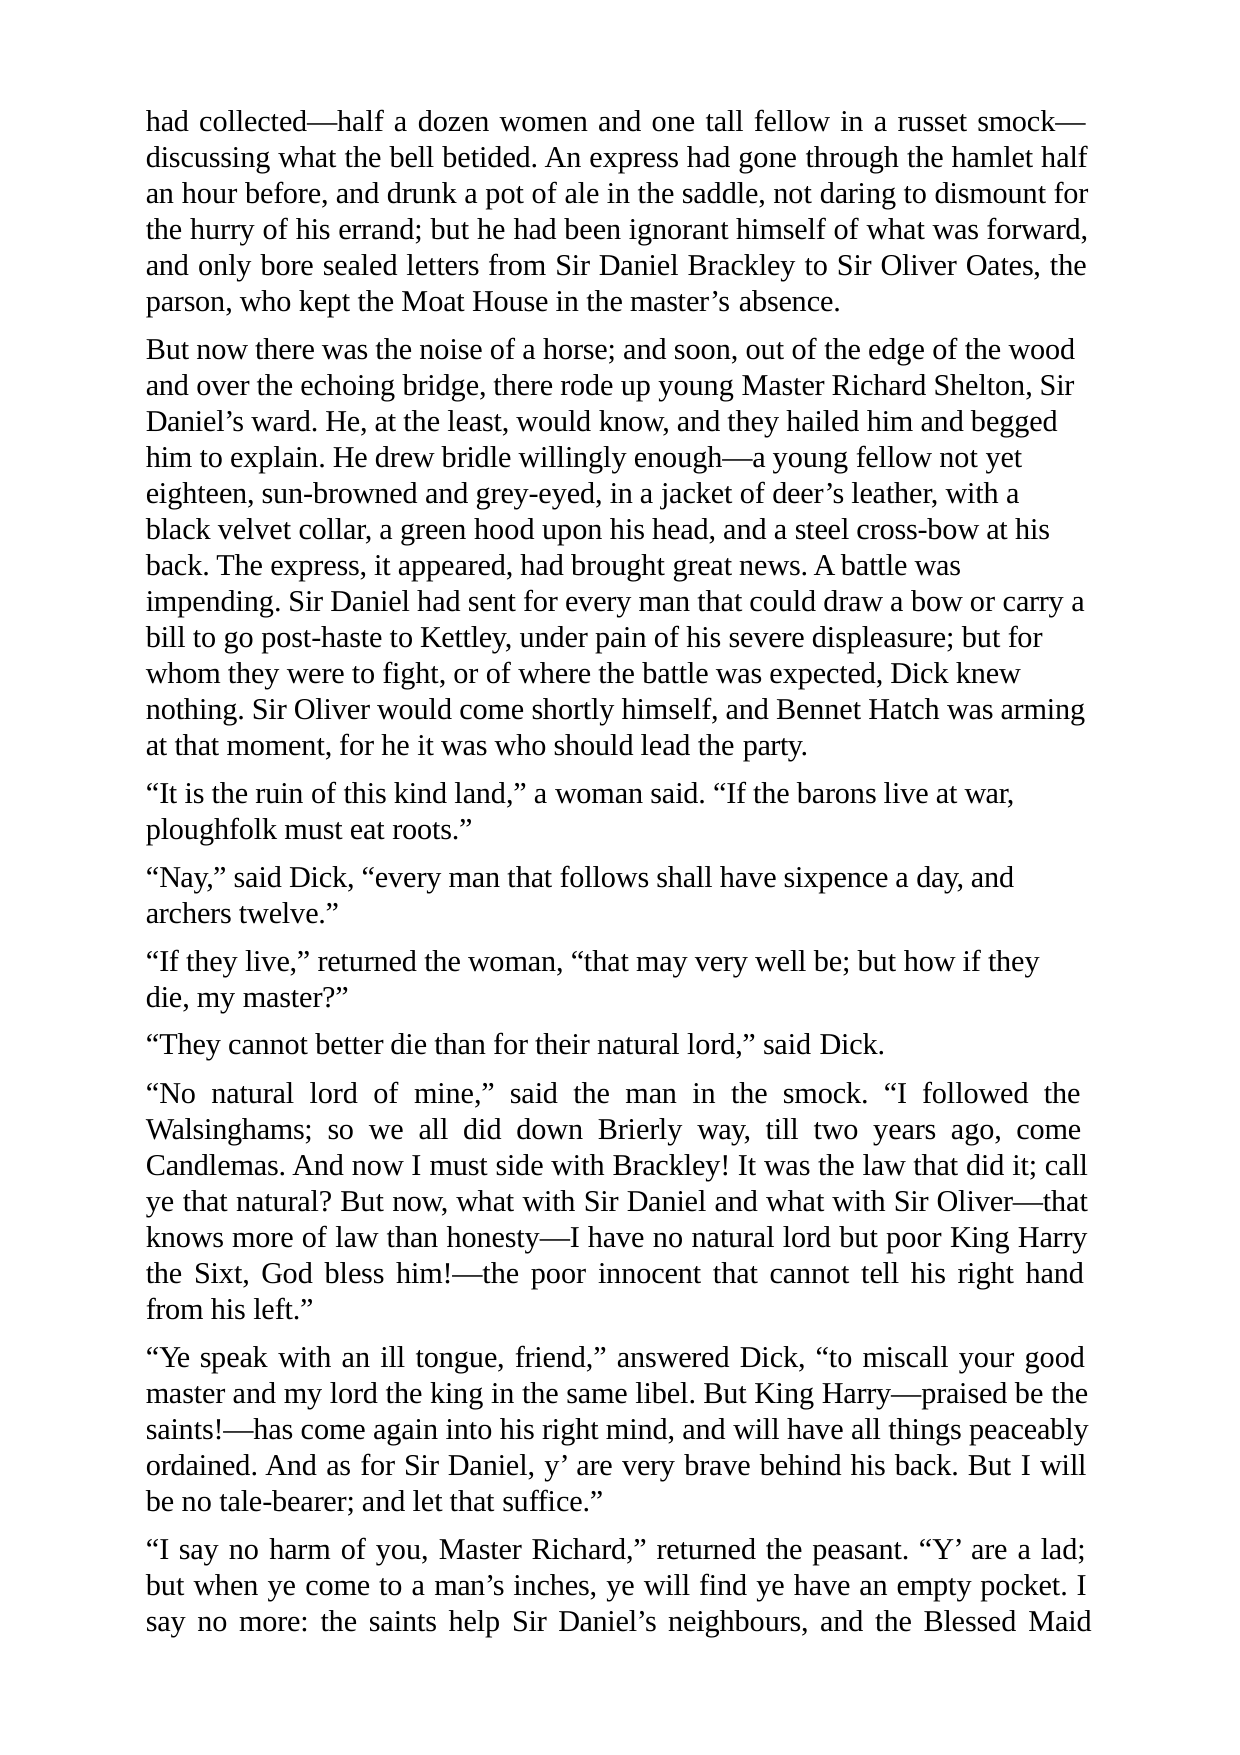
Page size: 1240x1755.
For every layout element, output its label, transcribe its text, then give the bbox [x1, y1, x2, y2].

text_box had collected—half a dozen women and one tall fellow in a russet smock— discussing what the bell betided. An express had gone through the hamlet half an hour before, and drunk a pot of ale in the saddle, not daring to dismount for the hurry of his errand; but he had been ignorant himself of what was forward, and only bore sealed letters from Sir Daniel Brackley to Sir Oliver Oates, the parson, who kept the Moat House in the master’s absence. But now there was the noise of a horse; and soon, out of the edge of the wood and over the echoing bridge, there rode up young Master Richard Shelton, Sir Daniel’s ward. He, at the least, would know, and they hailed him and begged him to explain. He drew bridle willingly enough—a young fellow not yet eighteen, sun-browned and grey-eyed, in a jacket of deer’s leather, with a black velvet collar, a green hood upon his head, and a steel cross-bow at his back. The express, it appeared, had brought great news. A battle was impending. Sir Daniel had sent for every man that could draw a bow or carry a bill to go post-haste to Kettley, under pain of his severe displeasure; but for whom they were to fight, or of where the battle was expected, Dick knew nothing. Sir Oliver would come shortly himself, and Bennet Hatch was arming at that moment, for he it was who should lead the party. “It is the ruin of this kind land,” a woman said. “If the barons live at war, ploughfolk must eat roots.” “Nay,” said Dick, “every man that follows shall have sixpence a day, and archers twelve.” “If they live,” returned the woman, “that may very well be; but how if they die, my master?” “They cannot better die than for their natural lord,” said Dick. “No natural lord of mine,” said the man in the smock. “I followed the Walsinghams; so we all did down Brierly way, till two years ago, come Candlemas. And now I must side with Brackley! It was the law that did it; call ye that natural? But now, what with Sir Daniel and what with Sir Oliver—that knows more of law than honesty—I have no natural lord but poor King Harry the Sixt, God bless him!—the poor innocent that cannot tell his right hand from his left.” “Ye speak with an ill tongue, friend,” answered Dick, “to miscall your good master and my lord the king in the same libel. But King Harry—praised be the saints!—has come again into his right mind, and will have all things peaceably ordained. And as for Sir Daniel, y’ are very brave behind his back. But I will be no tale-bearer; and let that suffice.” “I say no harm of you, Master Richard,” returned the peasant. “Y’ are a lad; but when ye come to a man’s inches, ye will find ye have an empty pocket. I say no more: the saints help Sir Daniel’s neighbours, and the Blessed Maid [143, 98, 1097, 1638]
